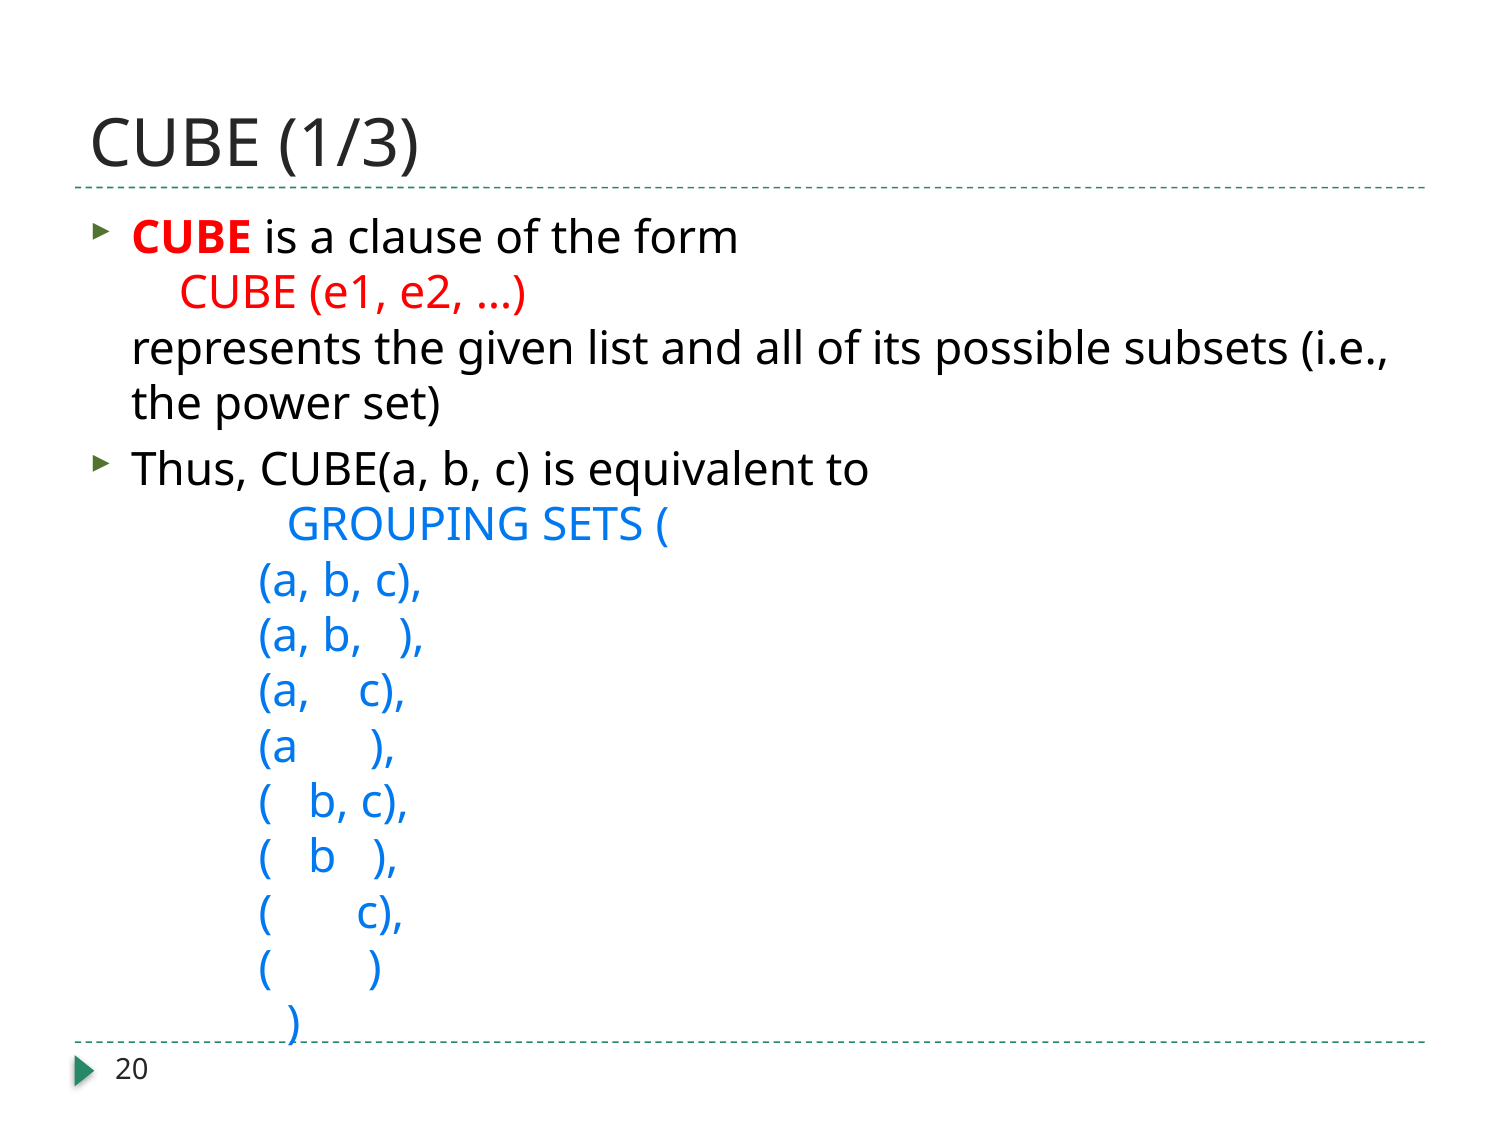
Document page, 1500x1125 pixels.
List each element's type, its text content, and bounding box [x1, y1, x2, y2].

list CUBE is a clause of the form CUBE (e1, e2, …) represents the given list and all of its possible subsets (i.e., the power set) Thus, CUBE(a, b, c) is equivalent to GROUPING SETS ( (a, b, c), (a, b, ), (a, c), (a ), ( b, c), ( b ), ( c), ( ) ) [75, 200, 1425, 1063]
slide_number 20 [100, 1063, 426, 1103]
title CUBE (1/3) [75, 24, 1425, 188]
